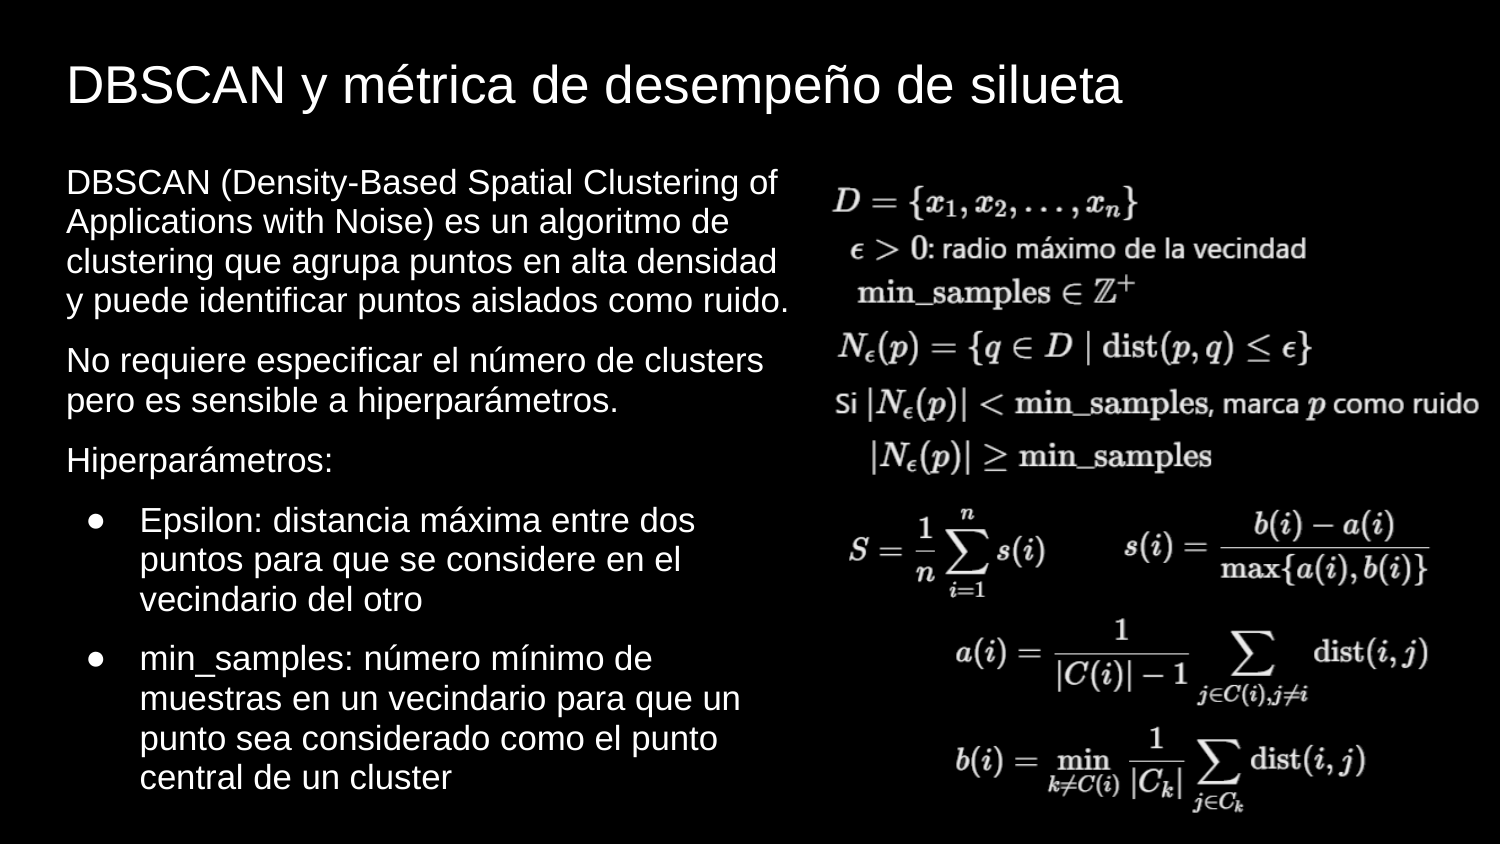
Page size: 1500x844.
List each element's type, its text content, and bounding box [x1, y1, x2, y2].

title DBSCAN y métrica de desempeño de silueta [51, 35, 1449, 130]
picture [827, 180, 1485, 481]
picture [829, 502, 1435, 825]
list DBSCAN (Density-Based Spatial Clustering of Applications with Noise) es un algoritmo de clustering que agrupa puntos en alta densidad y puede identificar puntos aislados como ruido. No requiere especificar el número de clusters pero es sensible a hiperparámetros. Hiperparámetros: Epsilon: distancia máxima entre dos puntos para que se considere en el vecindario del otro min_samples: número mínimo de muestras en un vecindario para que un punto sea considerado como el punto central de un cluster [51, 147, 808, 824]
